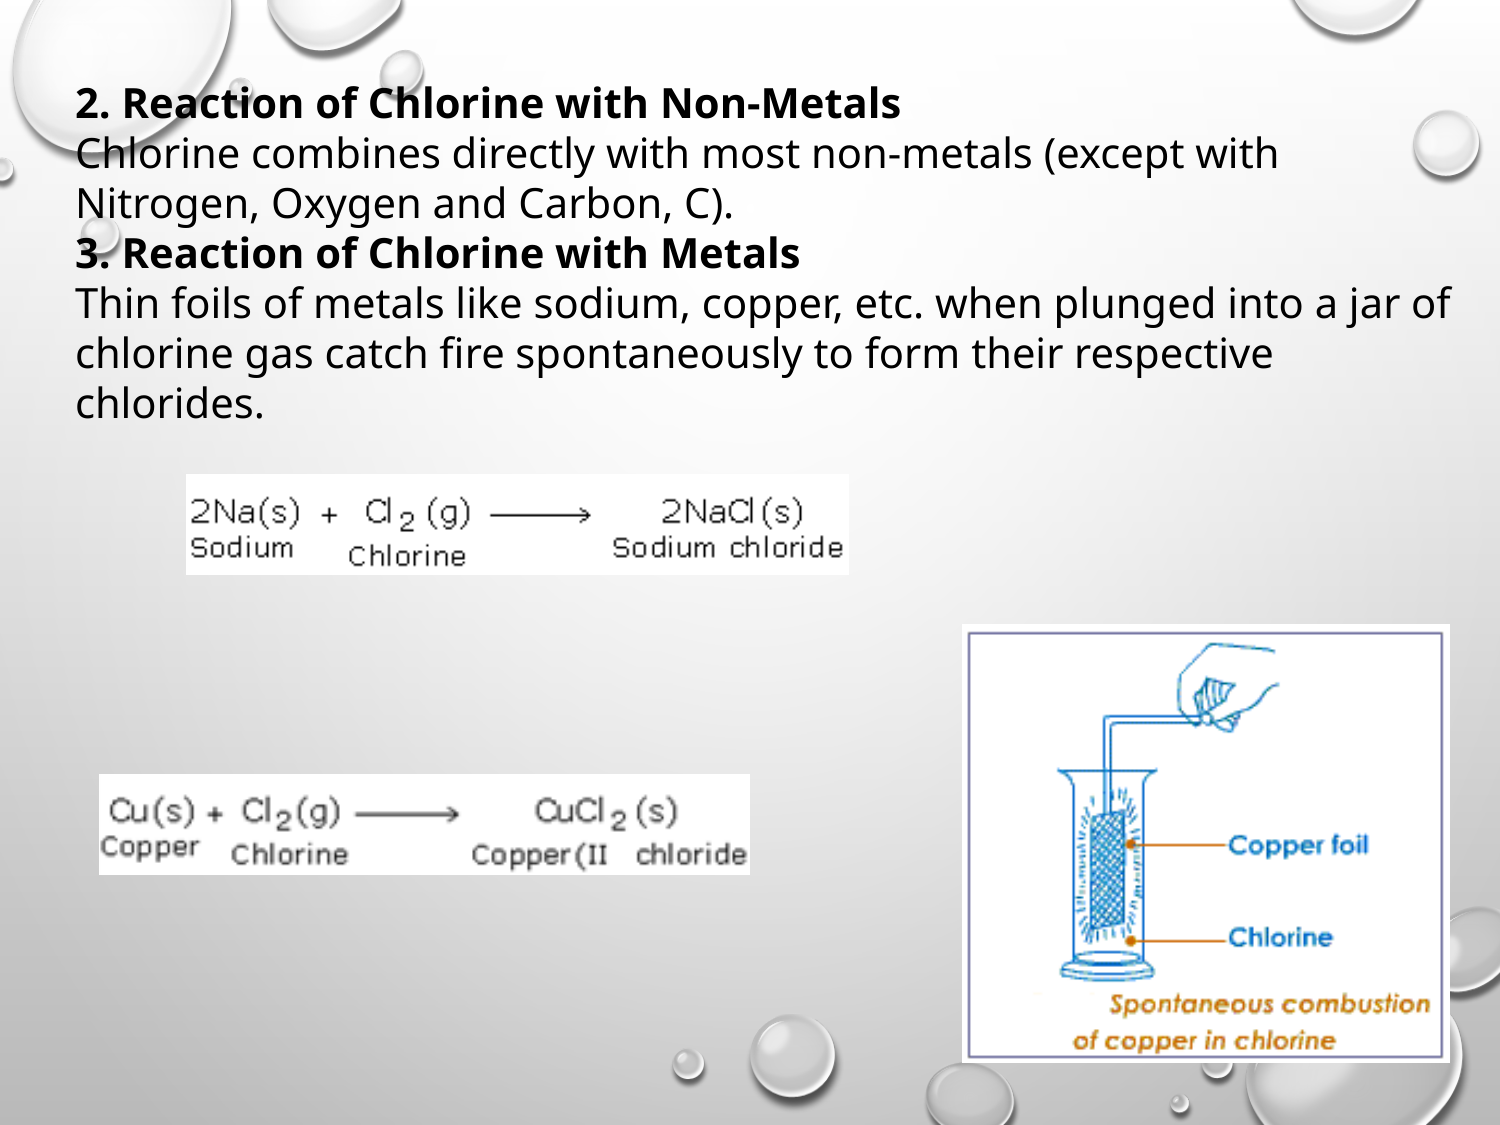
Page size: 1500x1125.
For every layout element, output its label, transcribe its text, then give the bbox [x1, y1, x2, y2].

text_box 2. Reaction of Chlorine with Non-Metals Chlorine combines directly with most non-metals (except with Nitrogen, Oxygen and Carbon, C). 3. Reaction of Chlorine with Metals Thin foils of metals like sodium, copper, etc. when plunged into a jar of chlorine gas catch fire spontaneously to form their respective chlorides. [75, 51, 1463, 433]
picture [0, 0, 1500, 1125]
